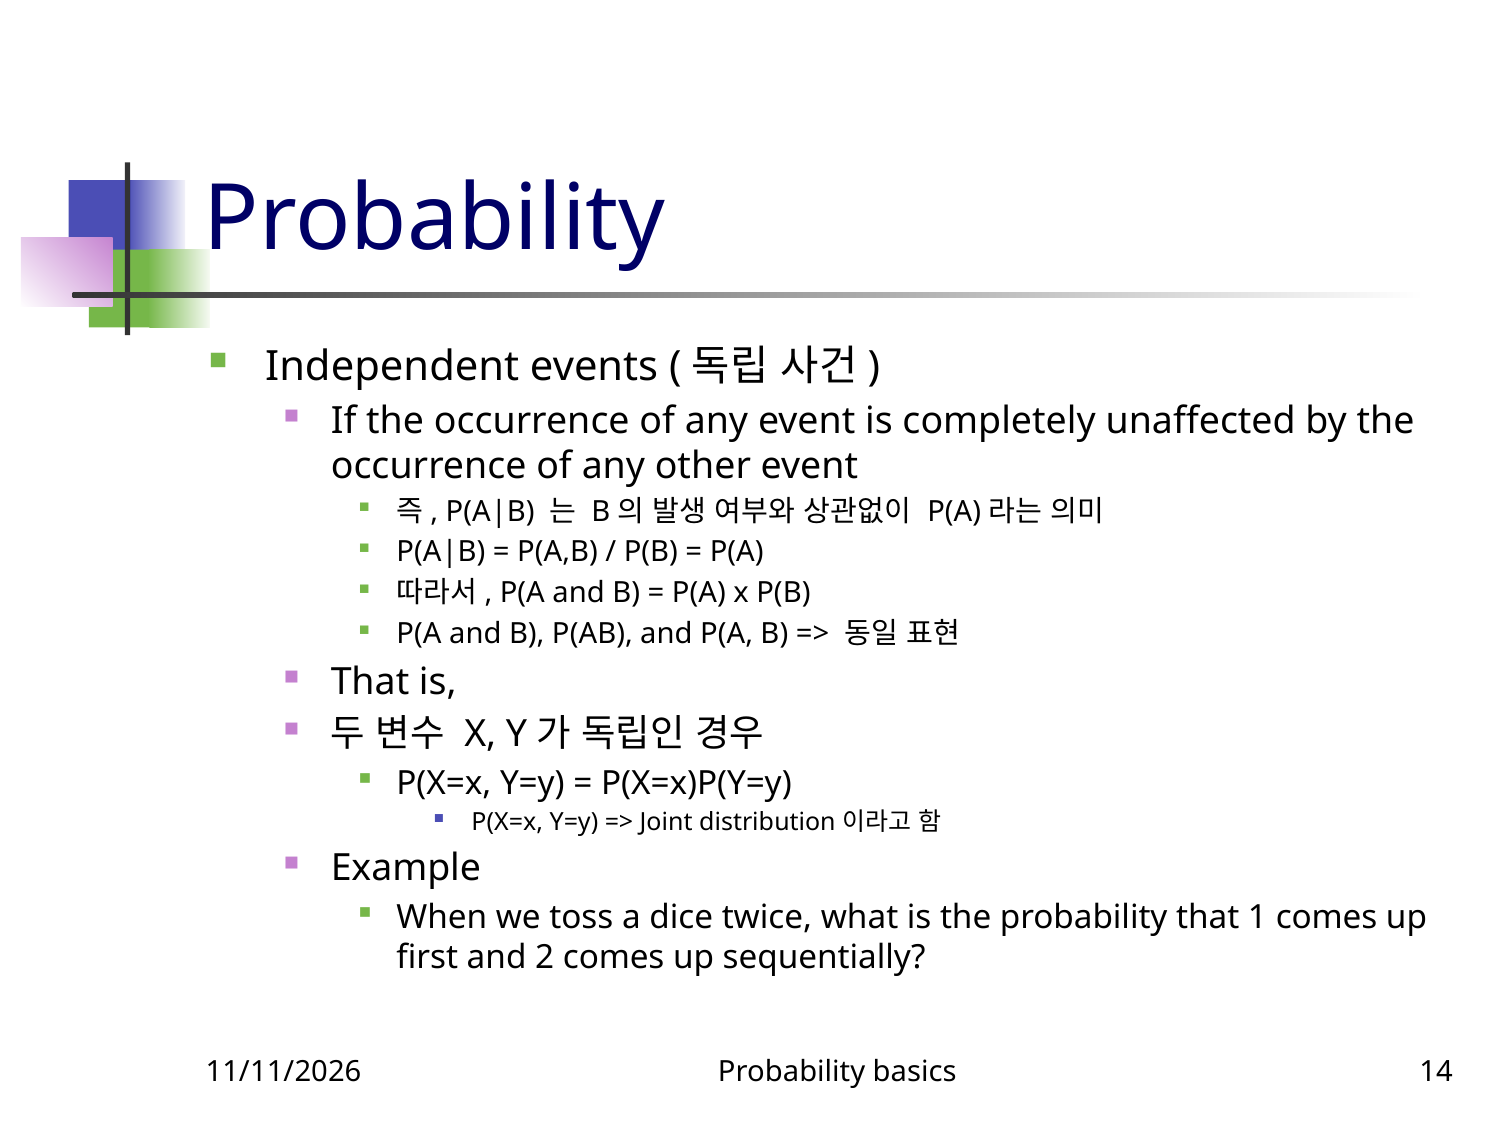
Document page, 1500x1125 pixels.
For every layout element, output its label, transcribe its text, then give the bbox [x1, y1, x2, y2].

title Probability [188, 35, 1468, 275]
slide_number 14 [1155, 1024, 1468, 1100]
footer Probability basics [600, 1024, 1075, 1100]
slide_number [190, 1024, 504, 1100]
